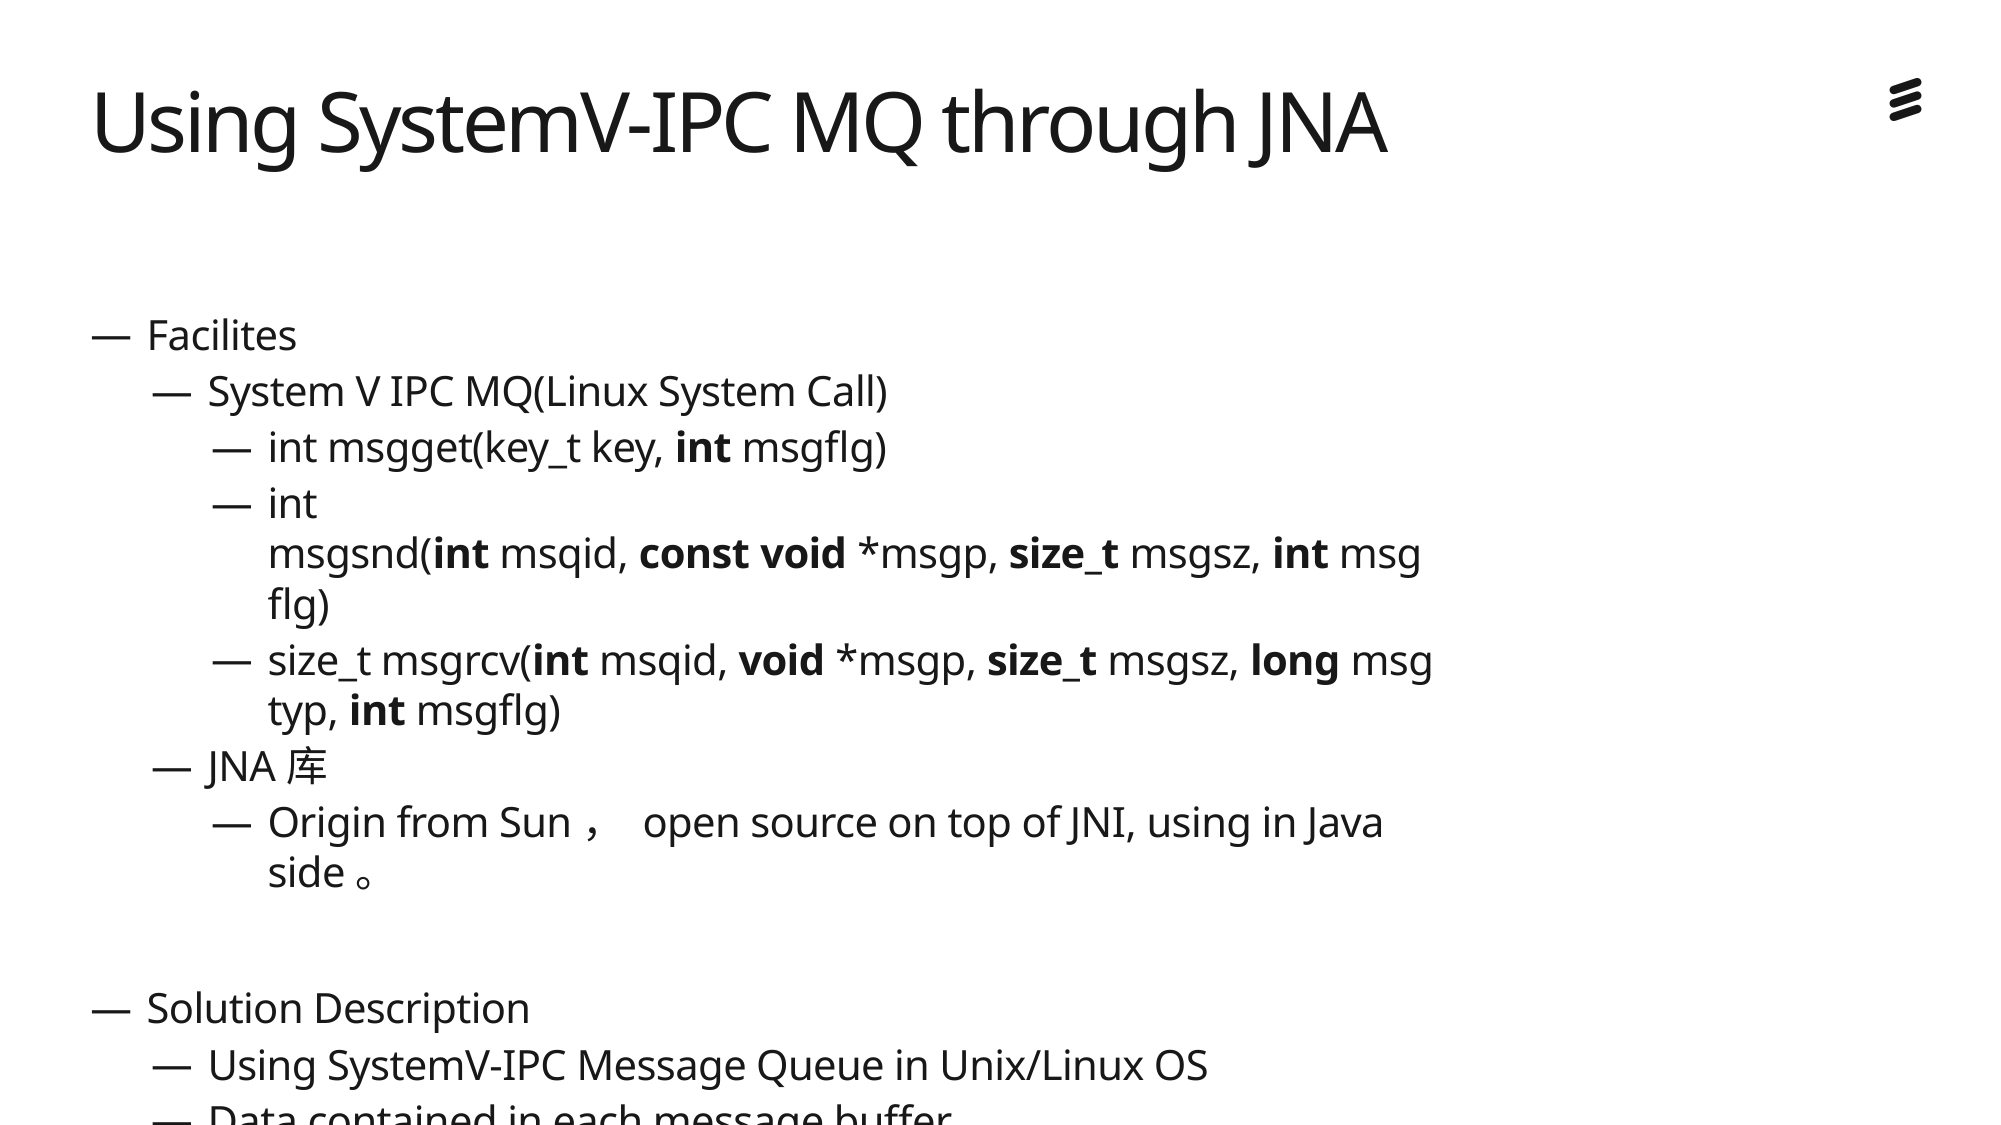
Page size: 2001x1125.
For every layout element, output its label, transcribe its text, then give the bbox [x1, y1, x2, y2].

title Using SystemV-IPC MQ through JNA [78, 77, 1450, 256]
list Facilites System V IPC MQ(Linux System Call) int msgget(key_t key, int msgflg) int msgsnd(int msqid, const void *msgp, size_t msgsz, int msgflg) size_t msgrcv(int msqid, void *msgp, size_t msgsz, long msgtyp, int msgflg) JNA库 Origin from Sun， open source on top of JNI, using in Java side。 Solution Description Using SystemV-IPC Message Queue in Unix/Linux OS Data contained in each message buffer Using internal mechanism in kernel, invisible to application [78, 302, 1450, 1024]
picture [1884, 78, 1927, 121]
